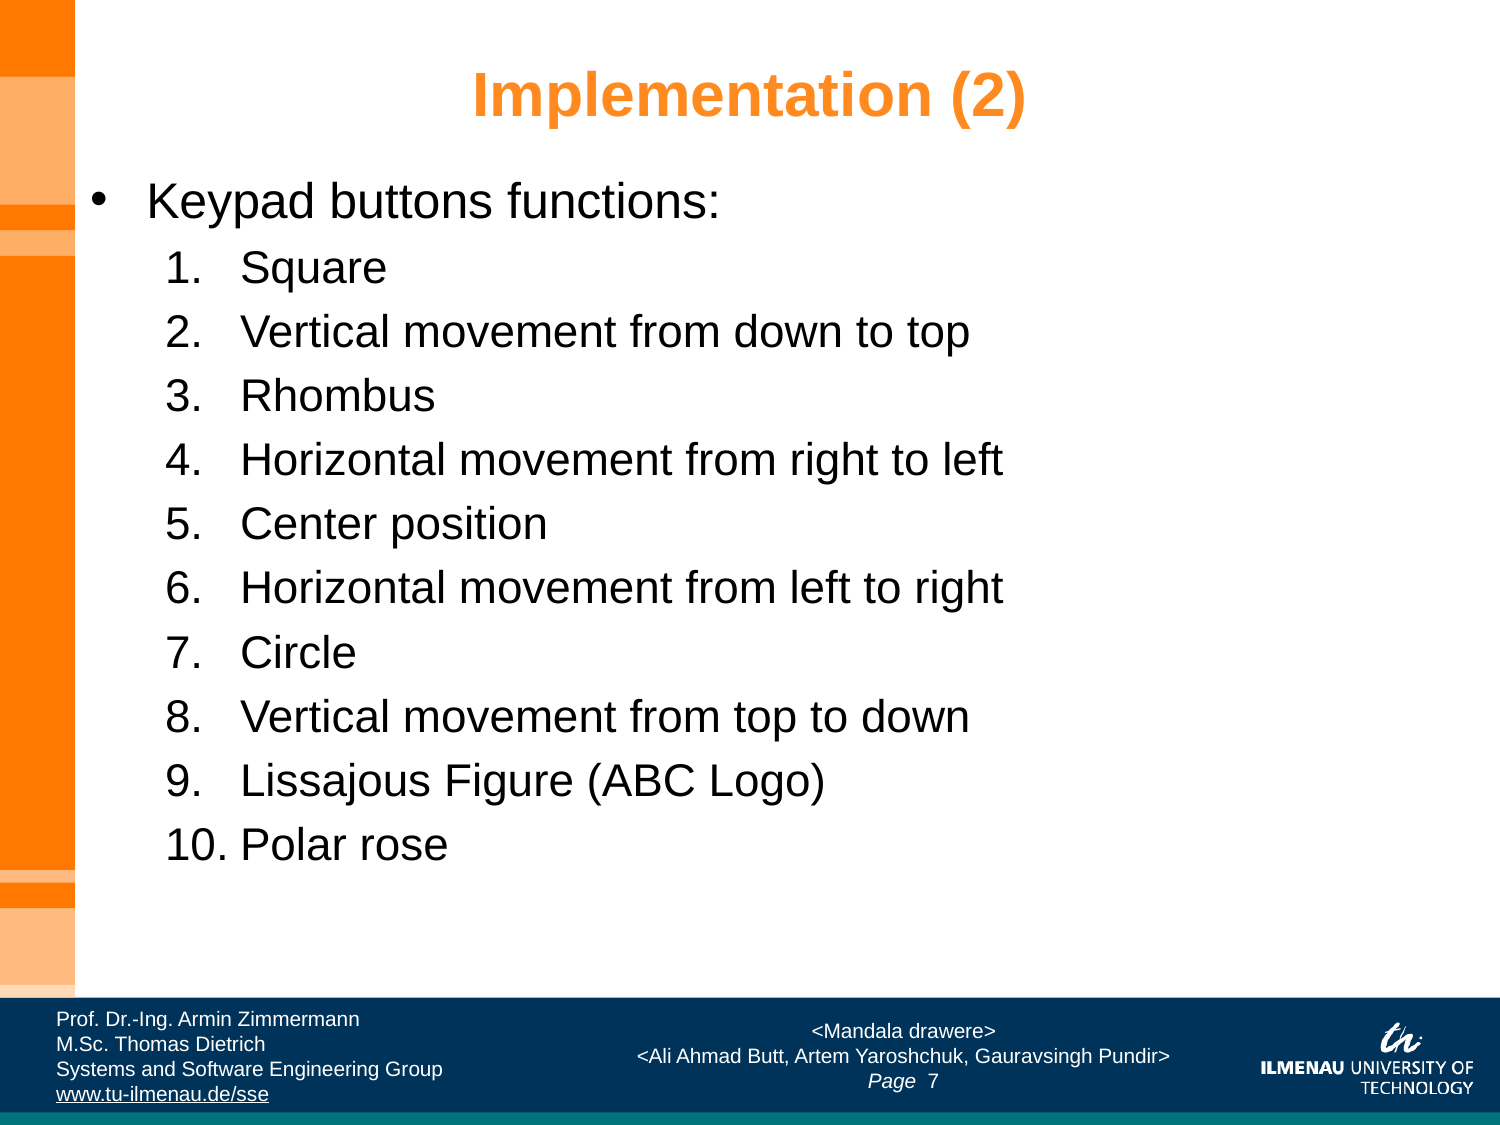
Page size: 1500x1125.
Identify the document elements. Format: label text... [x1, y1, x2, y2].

list Keypad buttons functions: Square Vertical movement from down to top Rhombus Horizontal movement from right to left Center position Horizontal movement from left to right Circle Vertical movement from top to down Lissajous Figure (ABC Logo) Polar rose [75, 160, 1425, 998]
picture [1261, 1022, 1474, 1094]
title Implementation (2) [75, 45, 1425, 138]
